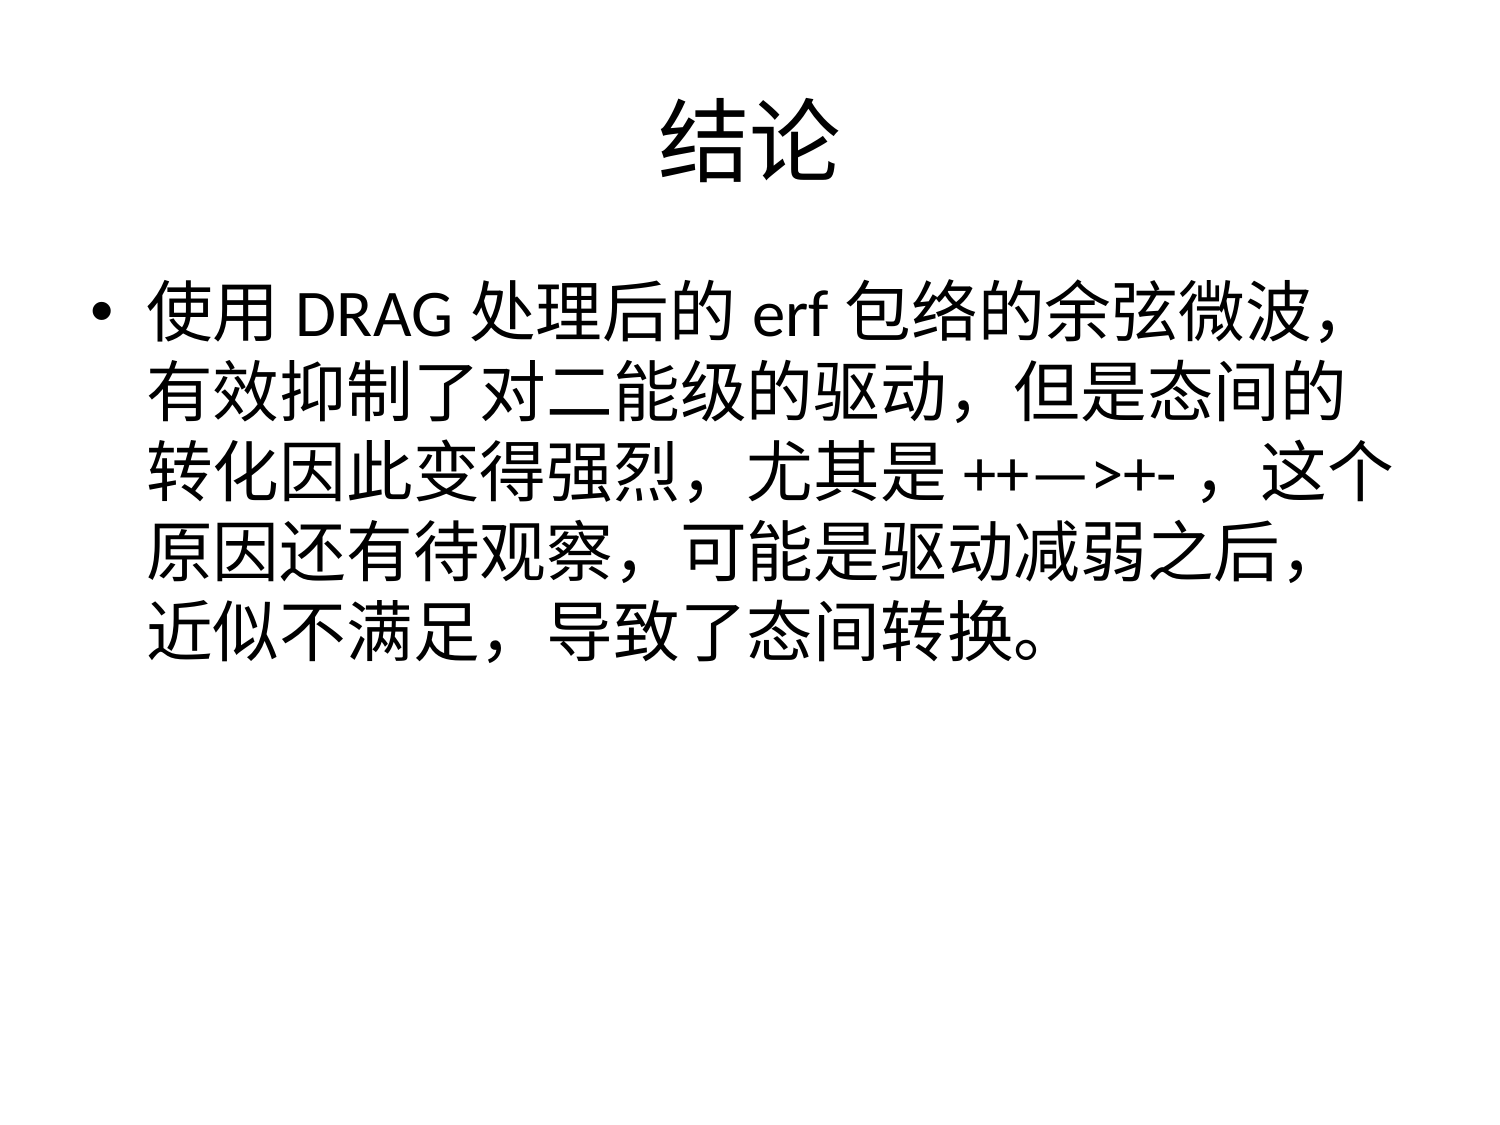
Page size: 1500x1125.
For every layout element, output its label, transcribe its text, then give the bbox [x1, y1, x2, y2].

title 结论 [75, 45, 1425, 233]
list 使用DRAG处理后的erf包络的余弦微波，有效抑制了对二能级的驱动，但是态间的转化因此变得强烈，尤其是++—>+-，这个原因还有待观察，可能是驱动减弱之后，近似不满足，导致了态间转换。 [75, 262, 1425, 1005]
